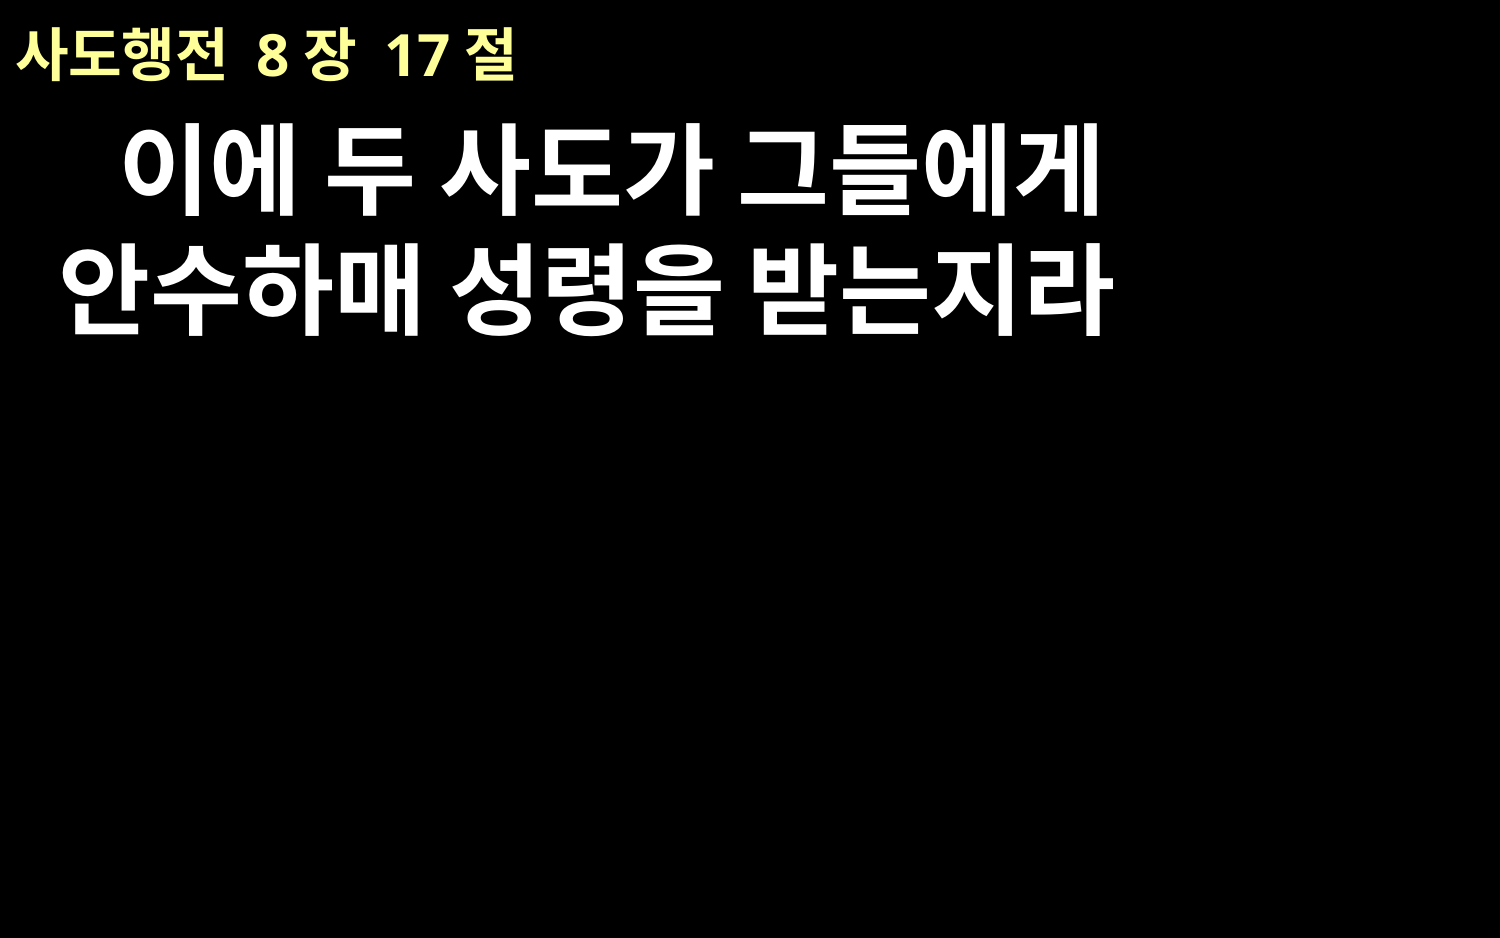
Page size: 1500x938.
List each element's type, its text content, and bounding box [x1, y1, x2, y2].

list 이에 두 사도가 그들에게 안수하매 성령을 받는지라 [0, 100, 1500, 928]
title 사도행전 8장 17절 [0, 2, 1004, 97]
